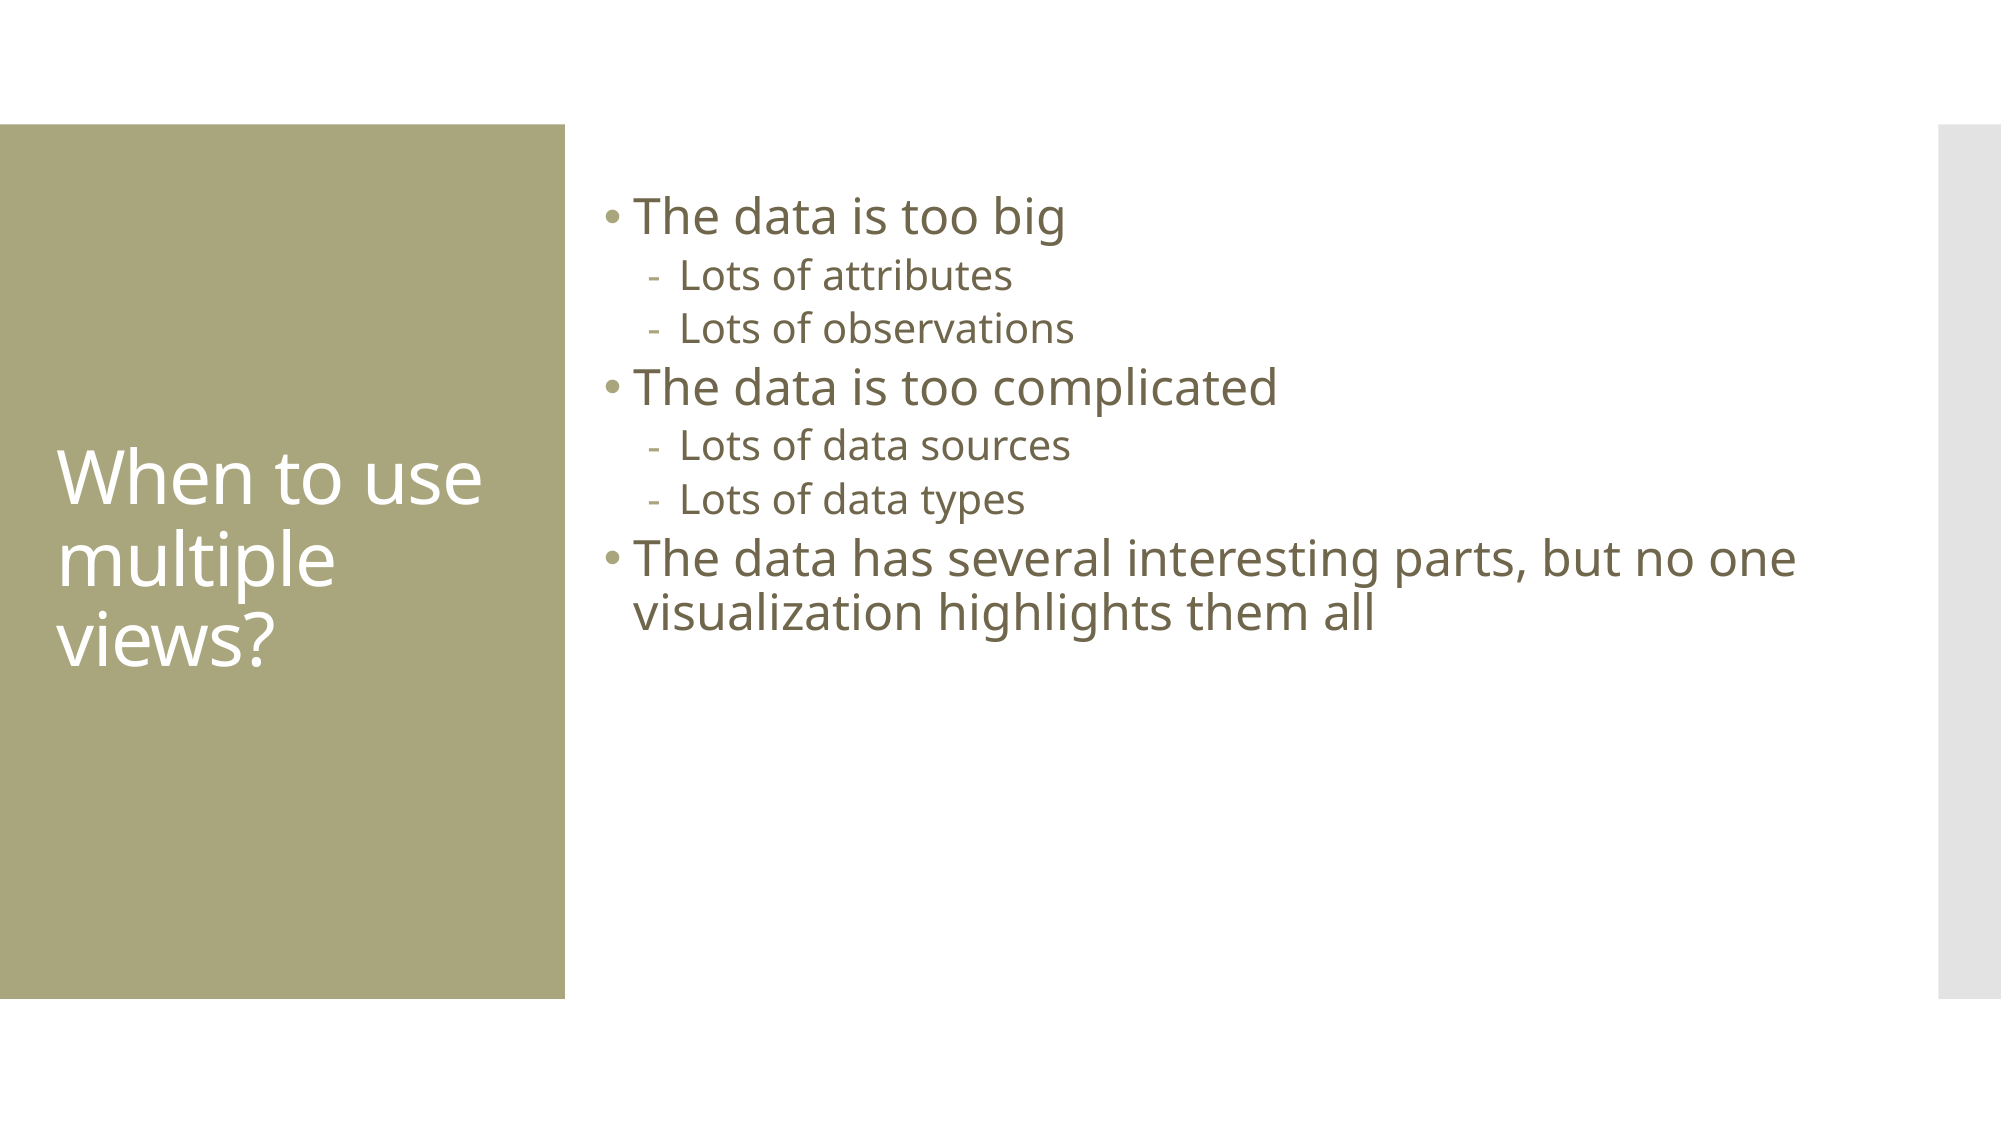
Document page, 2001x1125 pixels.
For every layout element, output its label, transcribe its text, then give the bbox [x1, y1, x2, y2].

text_box When to use multiple views? [41, 184, 525, 940]
list The data is too big Lots of attributes Lots of observations The data is too complicated Lots of data sources Lots of data types The data has several interesting parts, but no one visualization highlights them all [588, 184, 1939, 985]
